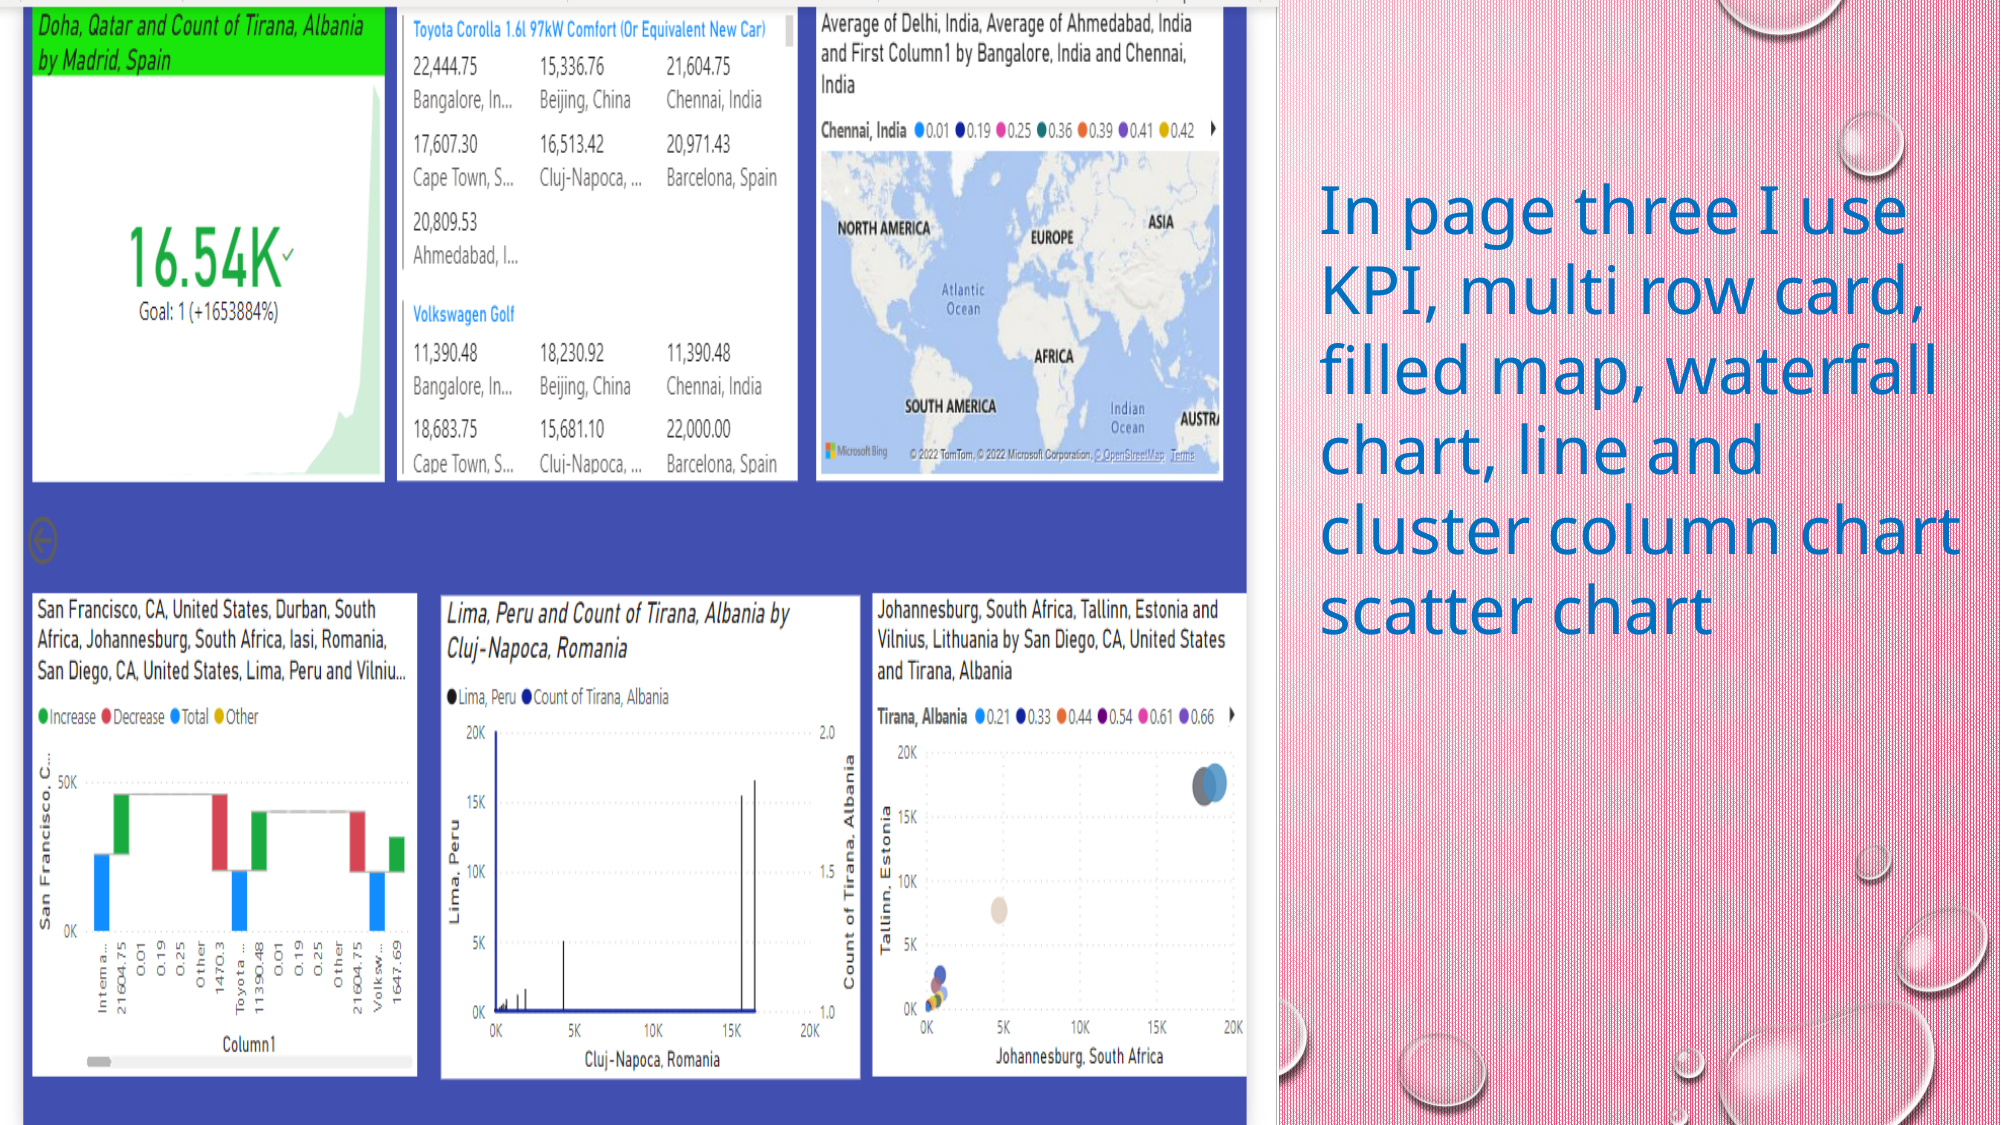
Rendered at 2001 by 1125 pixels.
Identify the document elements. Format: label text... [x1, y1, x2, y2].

text_box In page three I use KPI, multi row card, filled map, waterfall chart, line and cluster column chart scatter chart [1304, 160, 1988, 656]
picture [0, 0, 2000, 1125]
